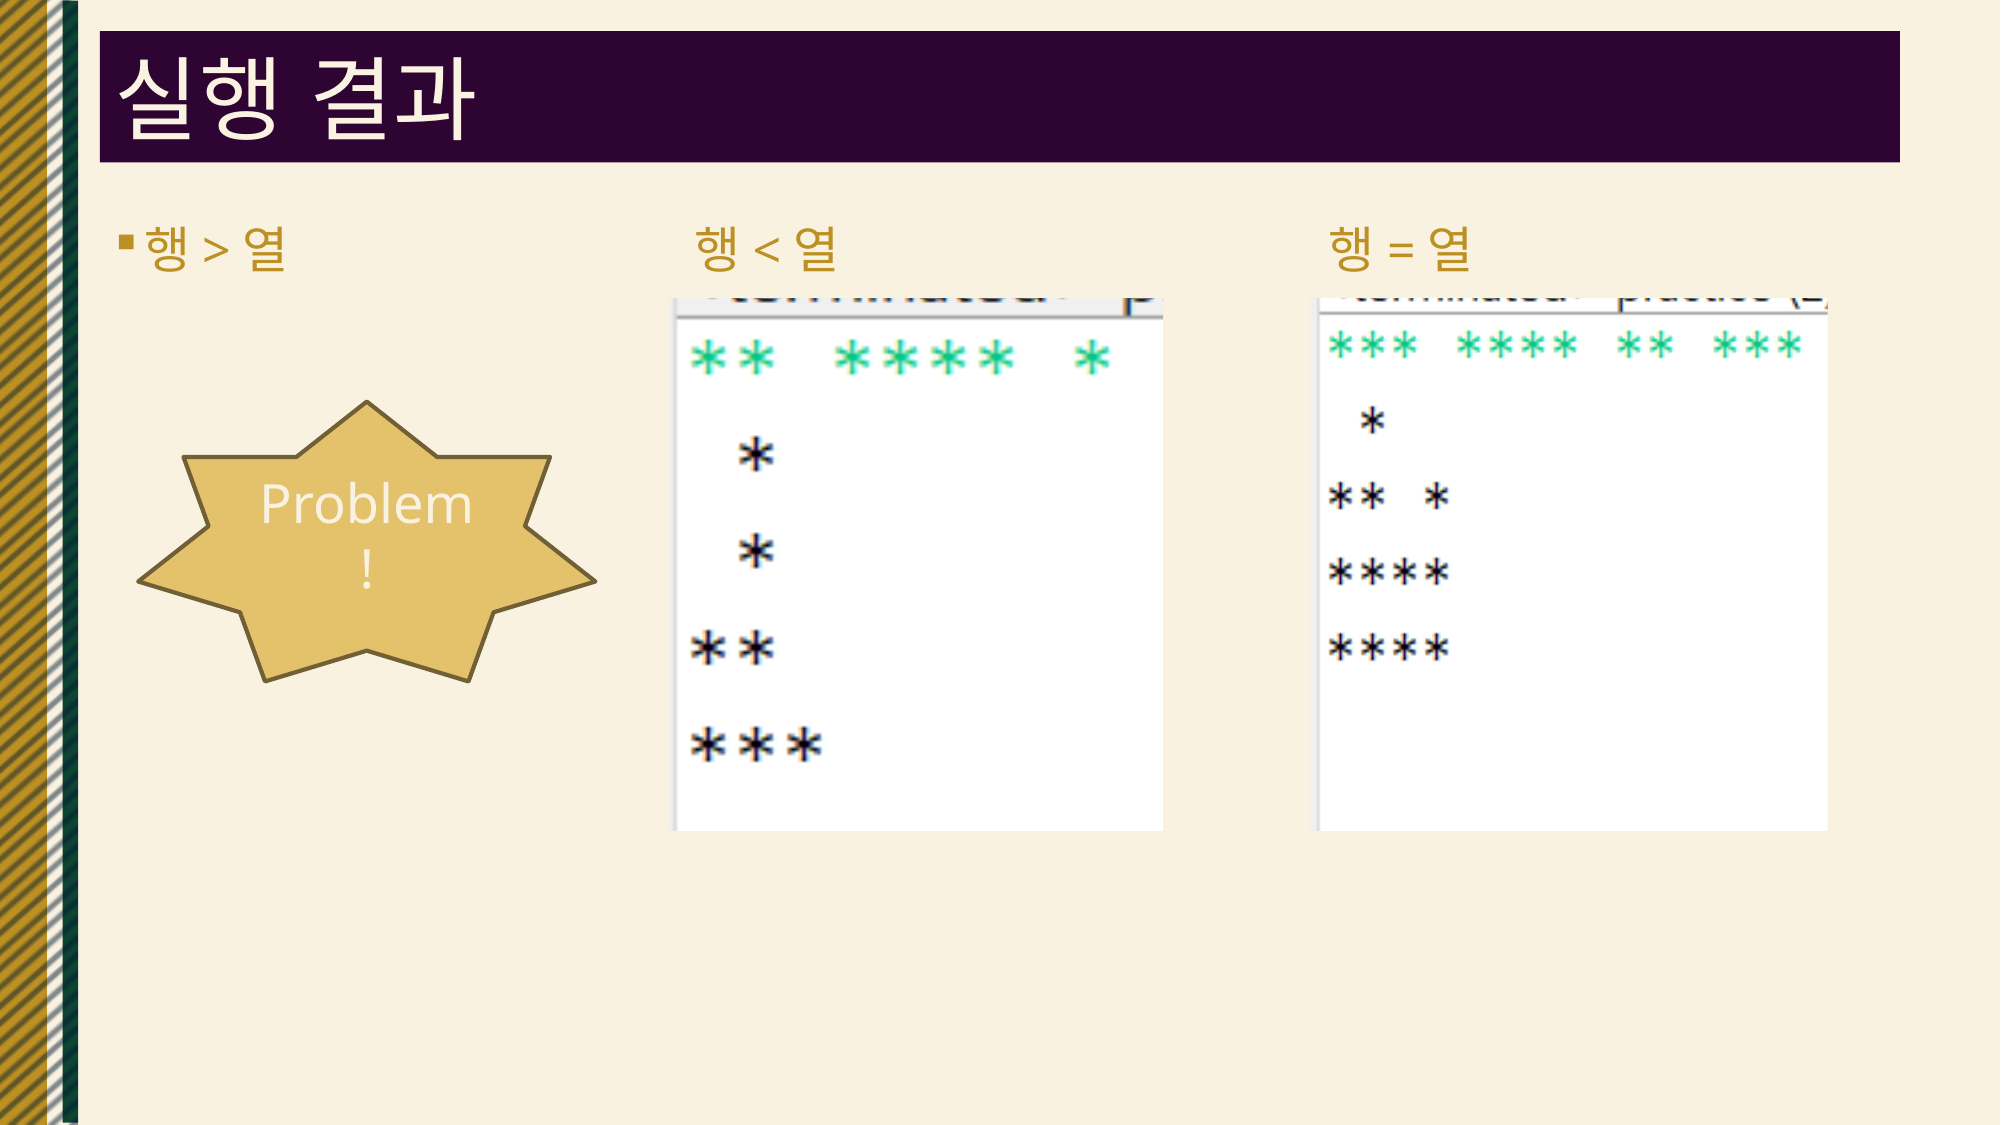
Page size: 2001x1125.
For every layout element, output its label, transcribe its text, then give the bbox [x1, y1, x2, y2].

list 행>열 행<열 행=열 [99, 210, 1900, 1017]
title 실행 결과 [99, 31, 1900, 163]
picture [1309, 297, 1829, 832]
picture [0, 0, 78, 1125]
picture [668, 297, 1164, 832]
text_box Problem ! [136, 399, 598, 684]
